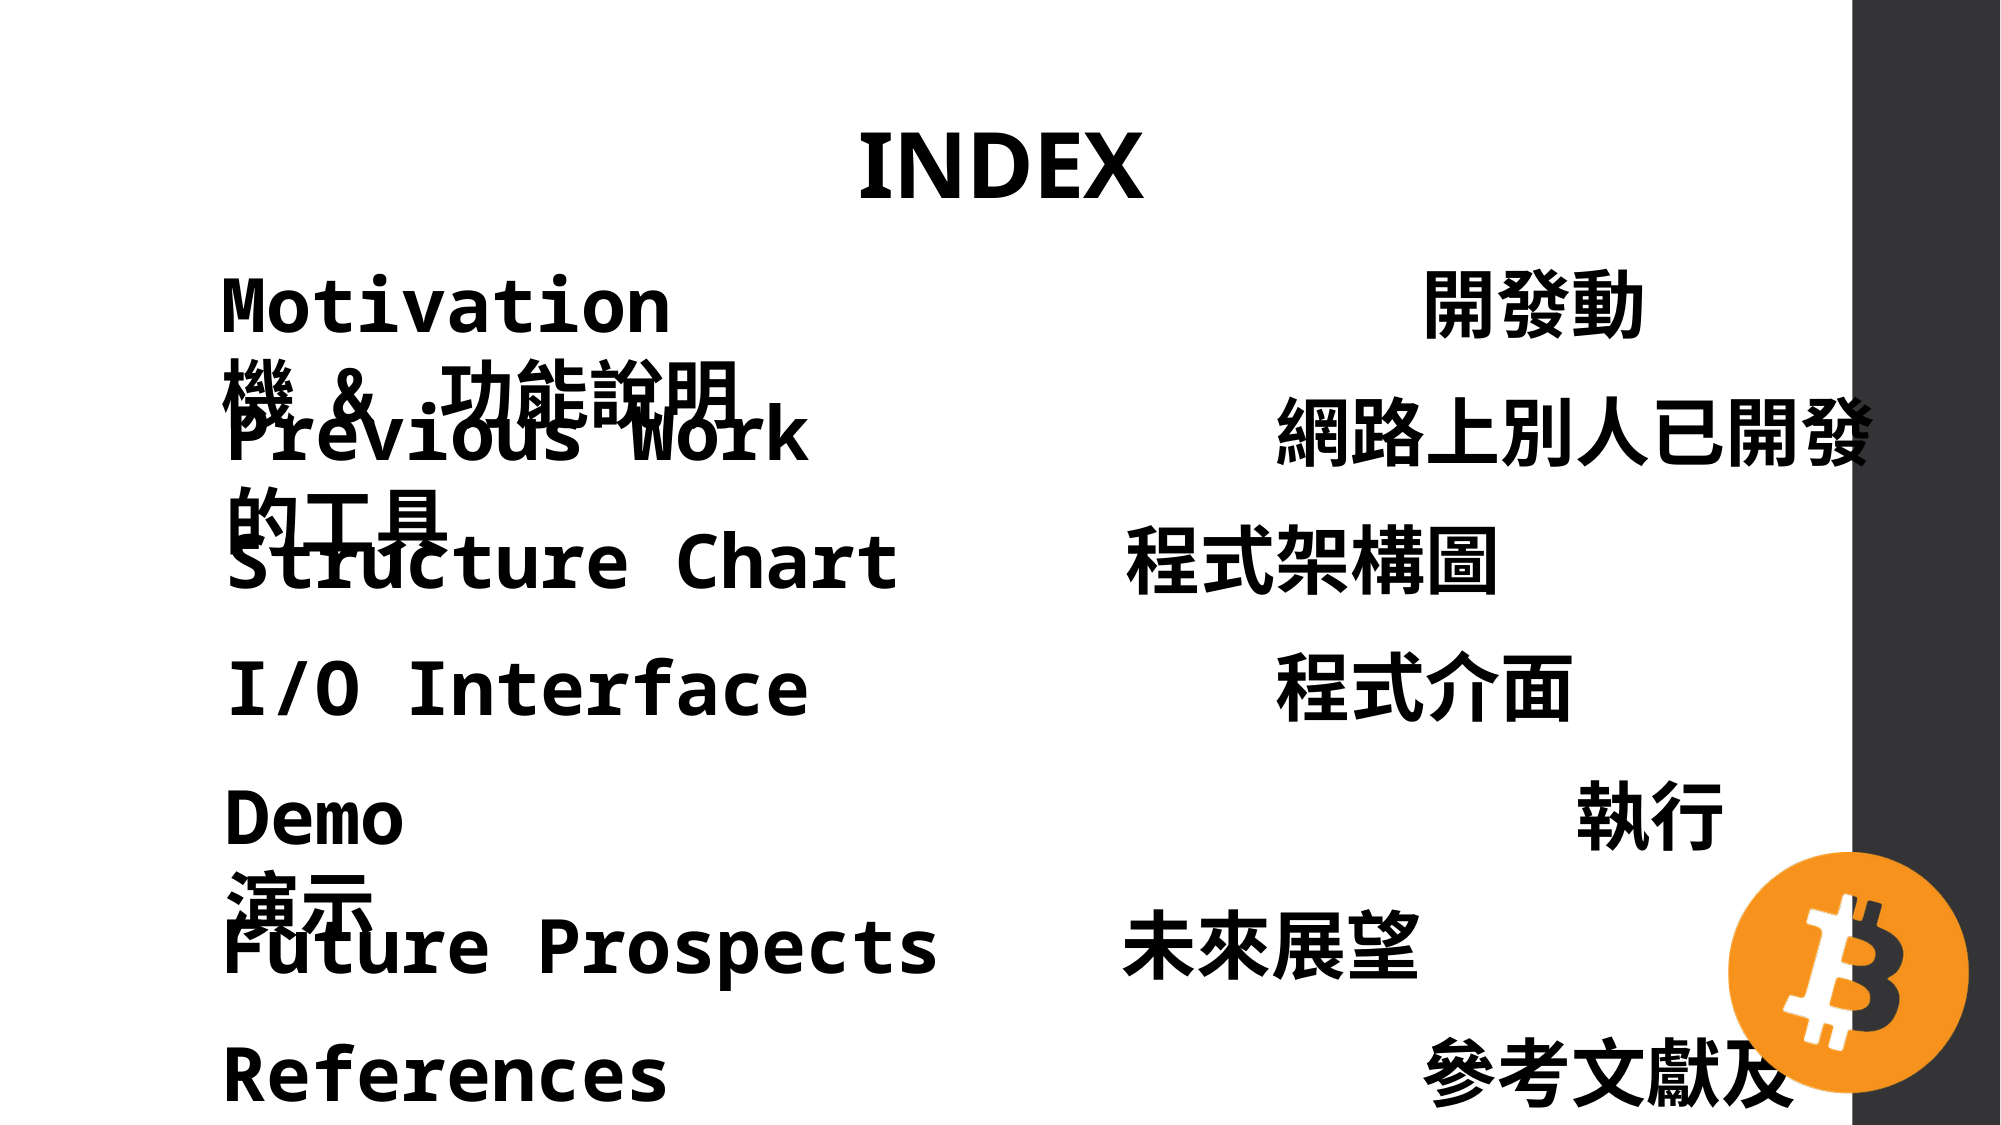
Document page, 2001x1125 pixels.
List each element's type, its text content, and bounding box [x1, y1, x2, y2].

text_box Previous Work 網路上別人已開發的工具 [210, 377, 1918, 573]
text_box Future Prospects 未來展望 [206, 890, 1721, 996]
text_box Structure Chart 程式架構圖 [210, 505, 1794, 611]
text_box References 參考文獻及網站 [206, 1018, 1721, 1125]
picture [1728, 852, 2001, 1125]
text_box Motivation 開發動機 & 功能說明 [206, 250, 1707, 445]
title INDEX [206, 60, 1797, 278]
text_box Demo 執行演示 [211, 762, 1805, 890]
text_box I/O Interface 程式介面 [210, 633, 1794, 739]
